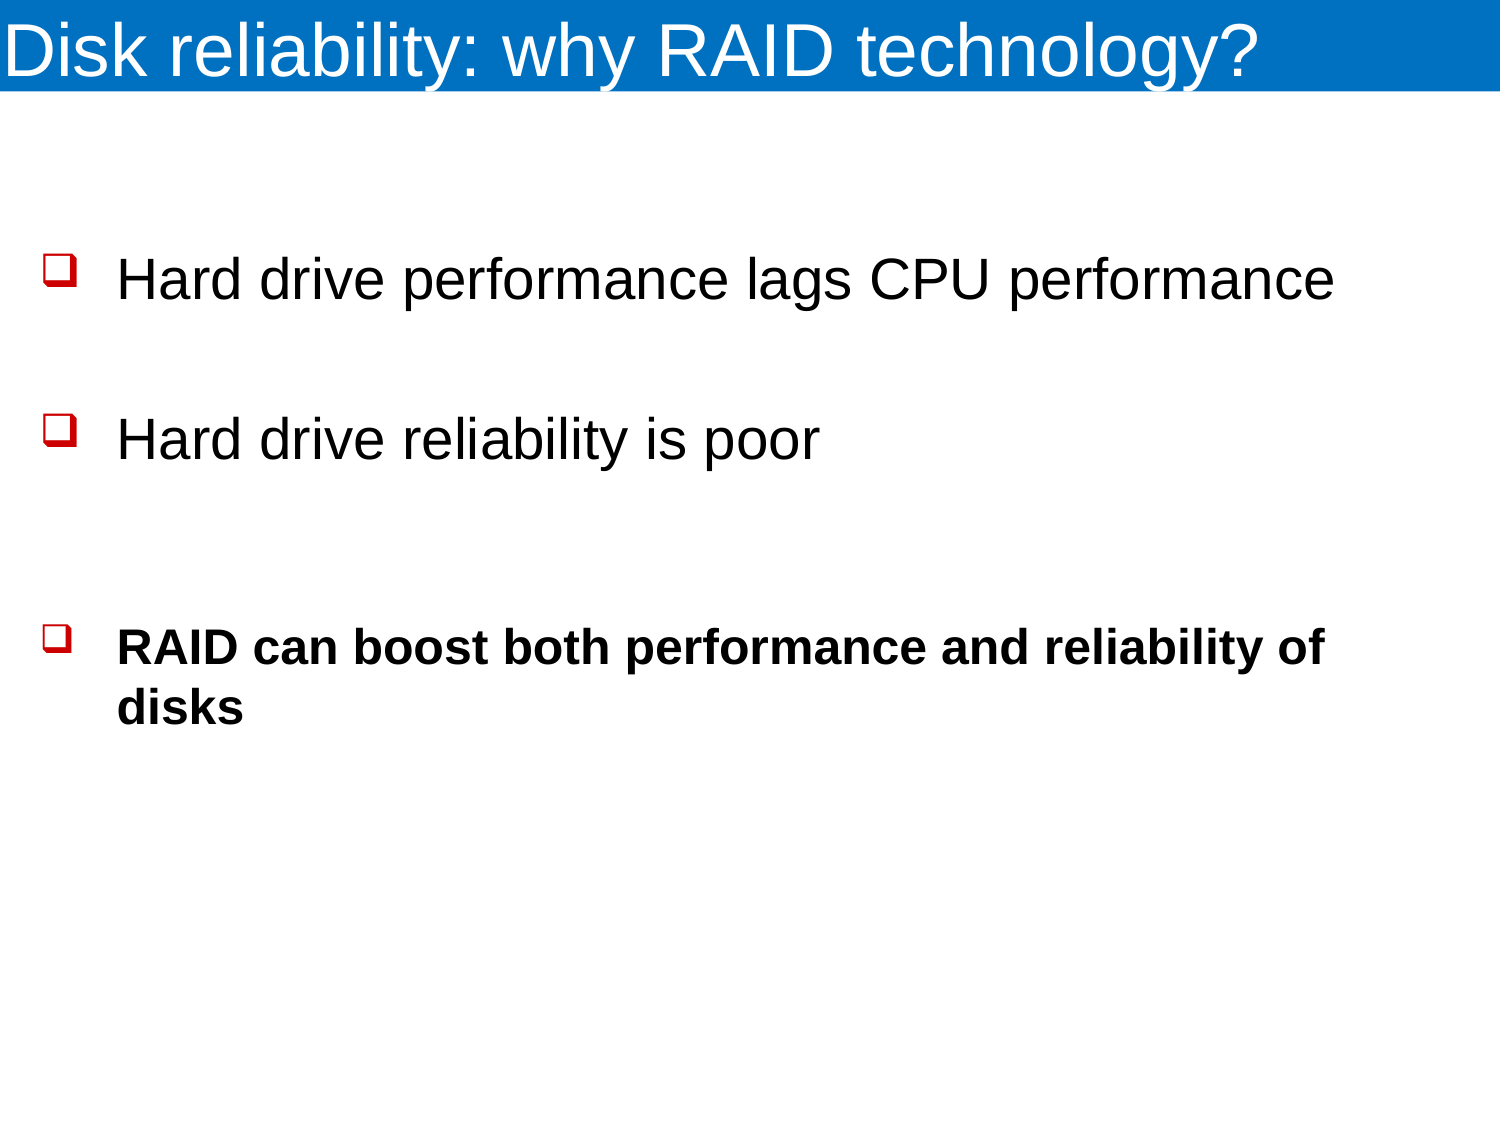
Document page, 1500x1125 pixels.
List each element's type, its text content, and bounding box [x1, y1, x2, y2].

text_box Hard drive performance lags CPU performance Hard drive reliability is poor [37, 239, 1500, 472]
title Disk reliability: why RAID technology? [0, 0, 1500, 92]
text_box RAID can boost both performance and reliability of disks [37, 612, 1438, 735]
